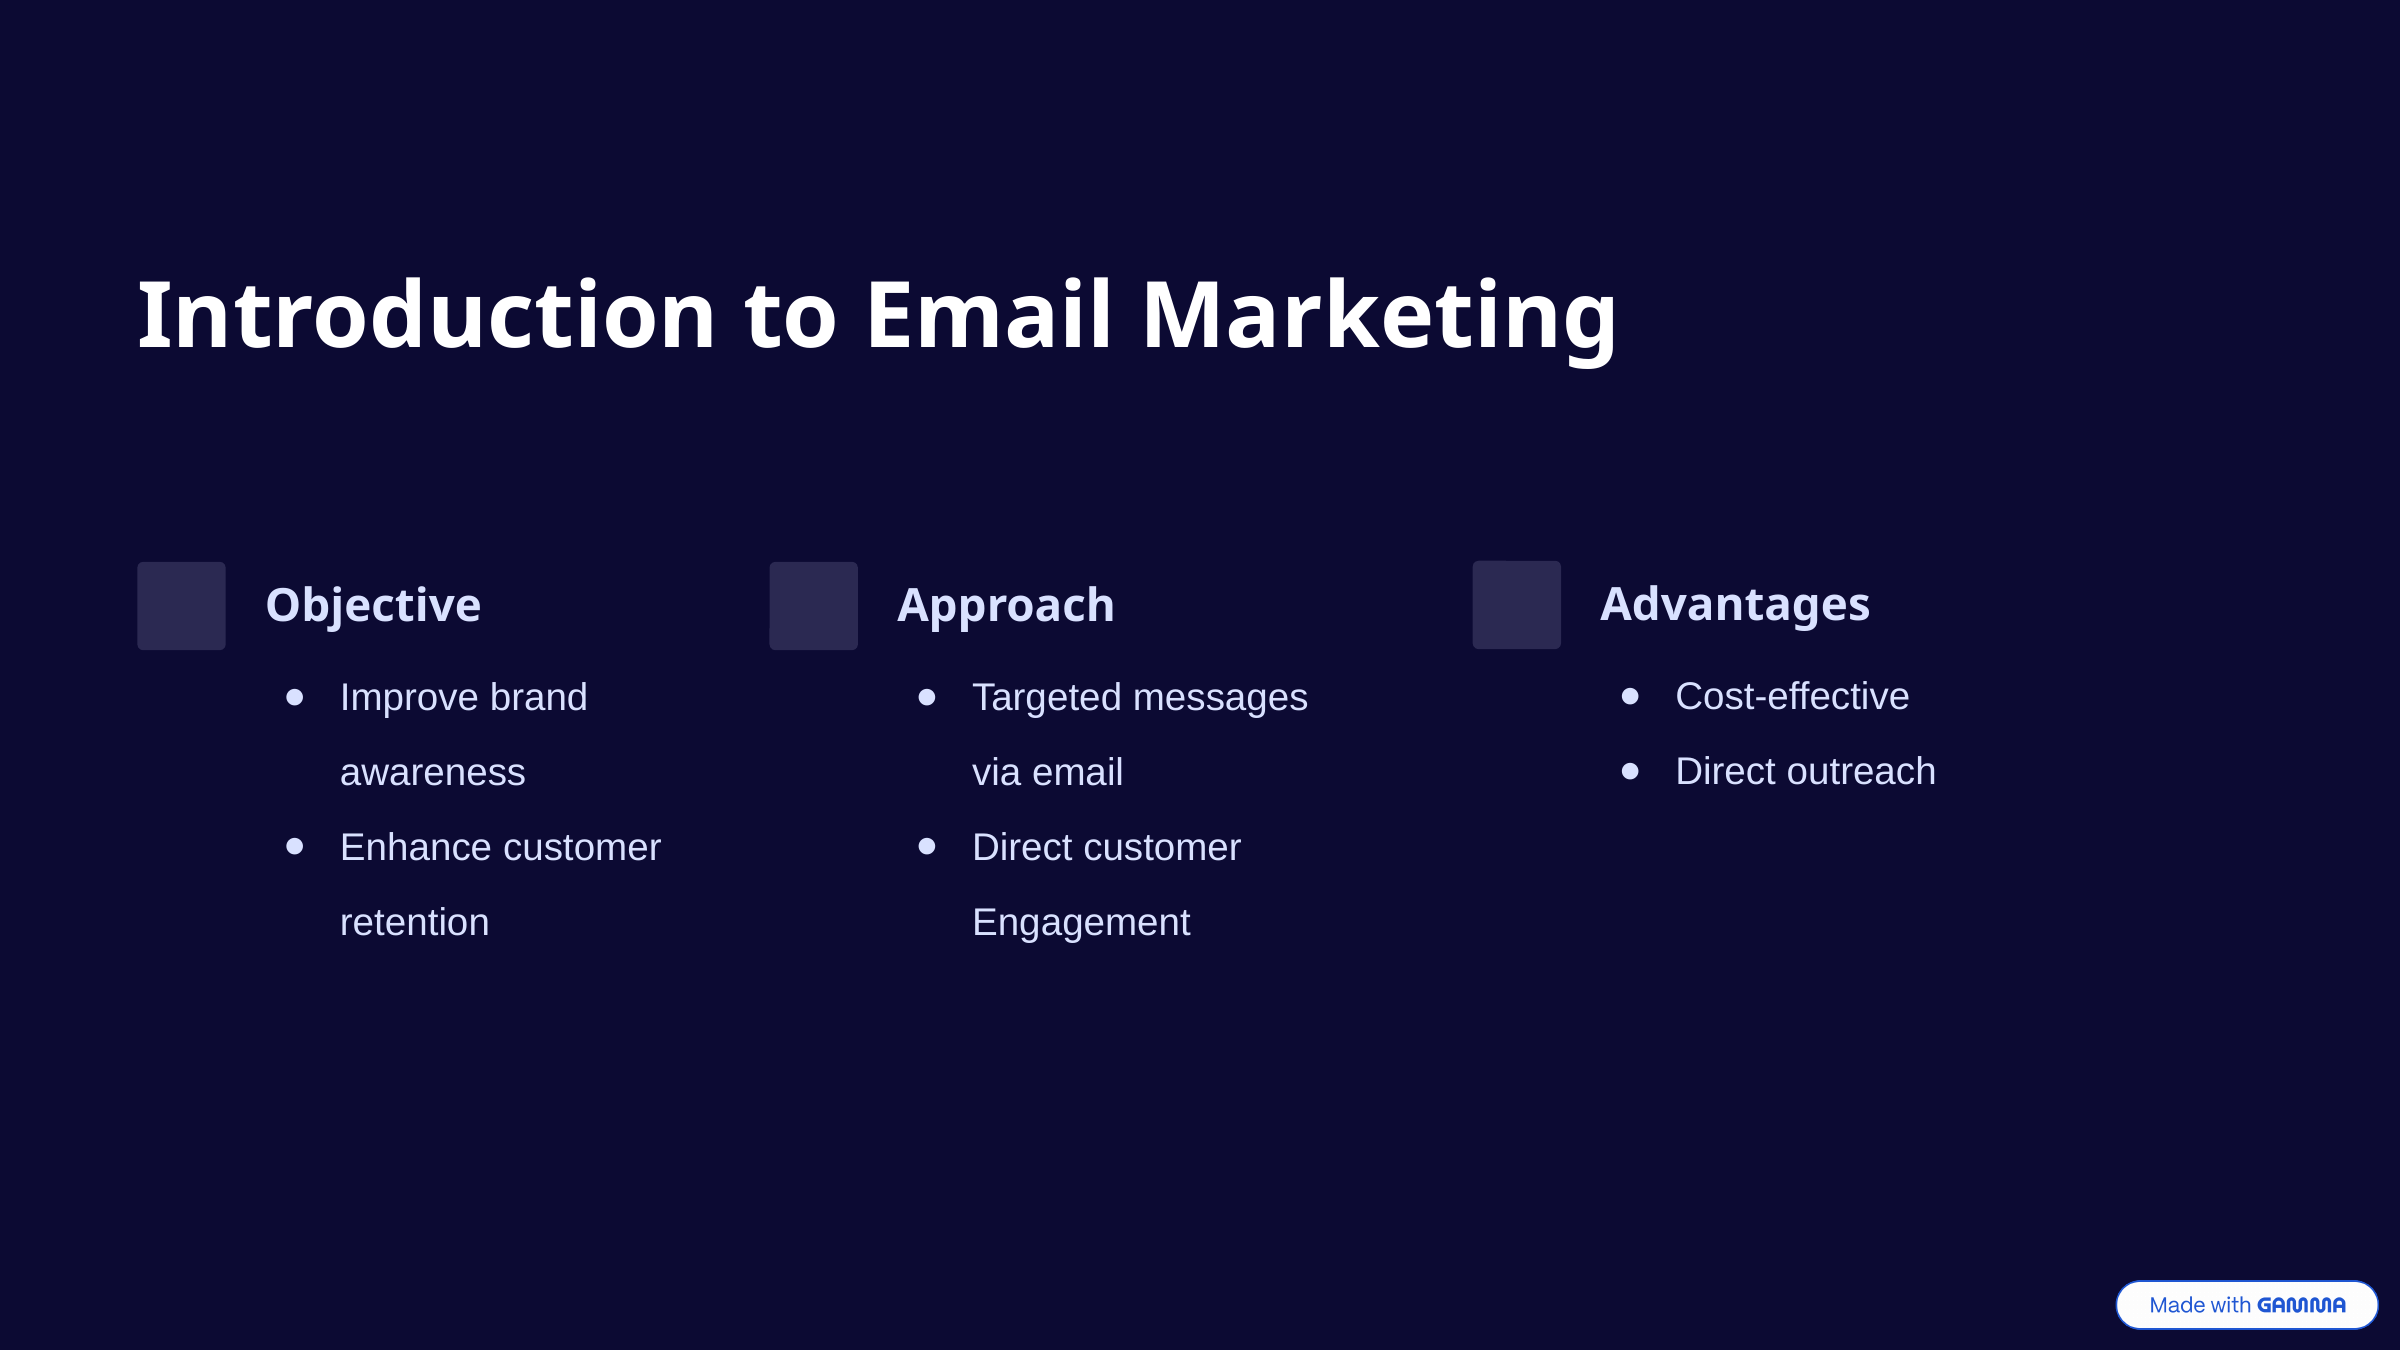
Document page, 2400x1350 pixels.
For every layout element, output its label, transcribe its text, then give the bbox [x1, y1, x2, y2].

text_box Introduction to Email Marketing [137, 227, 1900, 459]
text_box Objective [265, 561, 727, 620]
text_box Cost-effective Direct outreach [1600, 642, 2066, 914]
text_box Approach [897, 561, 1360, 620]
text_box Advantages [1600, 560, 2063, 619]
text_box [1472, 560, 1562, 650]
text_box [769, 561, 858, 651]
text_box [137, 561, 226, 651]
text_box Improve brand awareness Enhance customer retention [264, 643, 731, 832]
text_box Targeted messages via email Direct customer Engagement [897, 643, 1363, 916]
picture [2106, 1271, 2389, 1339]
